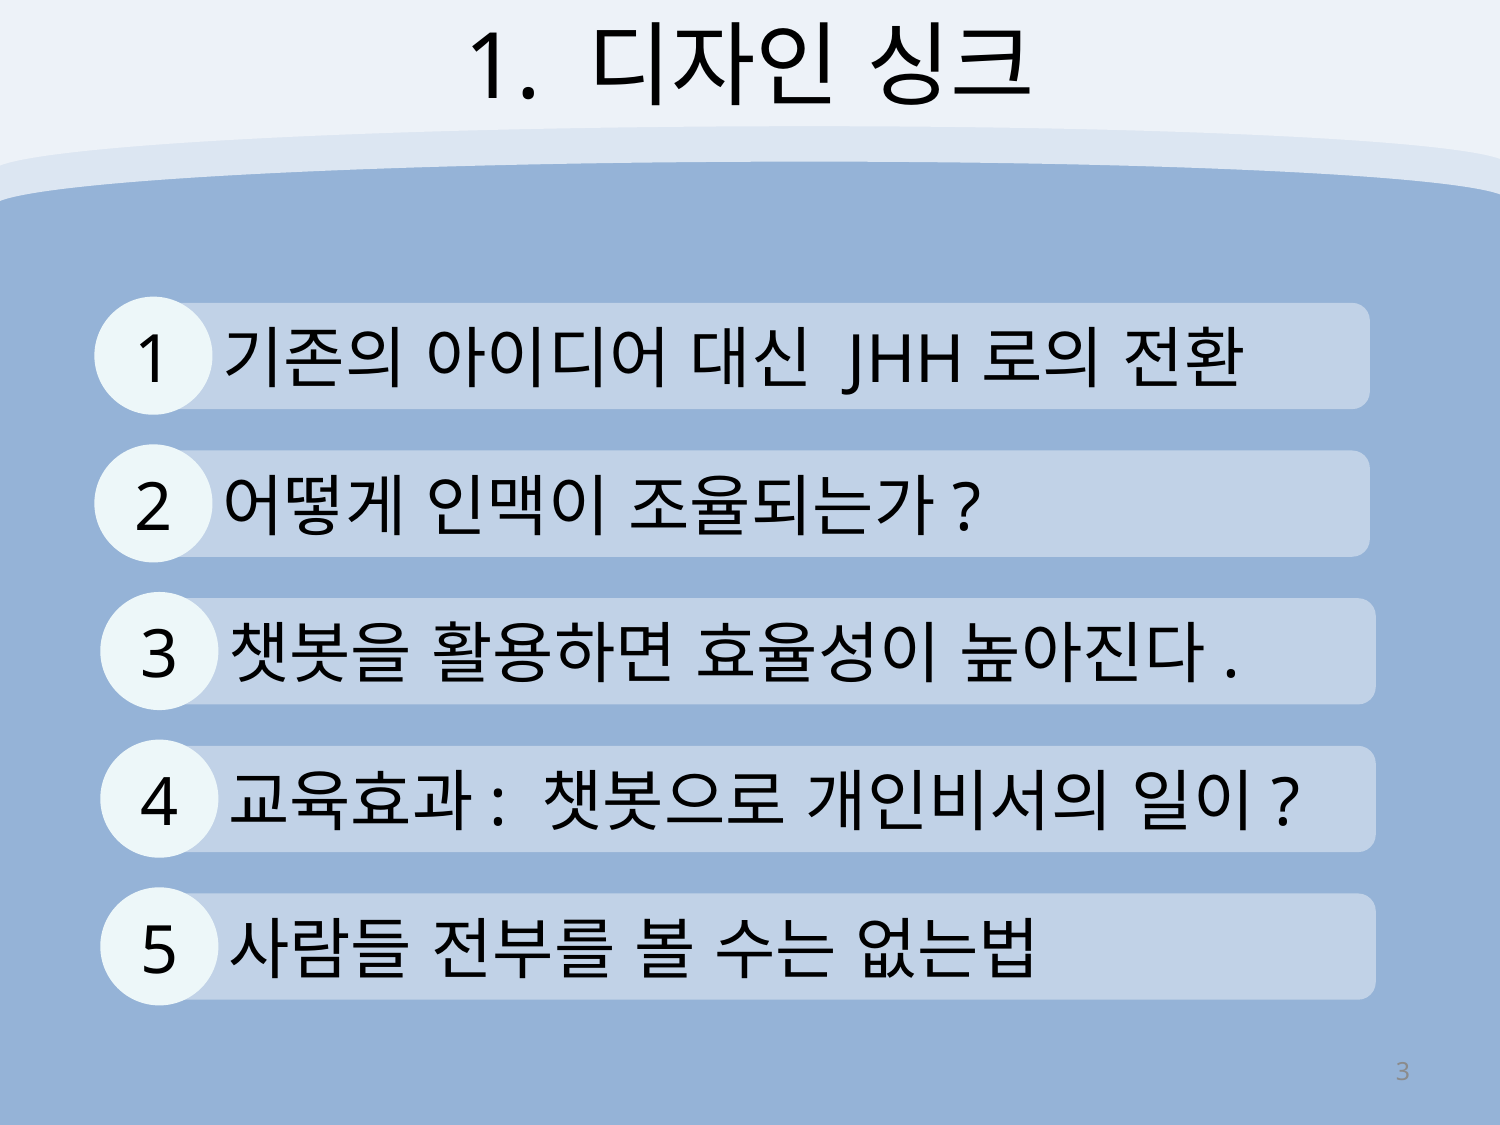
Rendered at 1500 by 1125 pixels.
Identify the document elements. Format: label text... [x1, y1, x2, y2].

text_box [0, 0, 1500, 205]
text_box 5 [98, 885, 221, 1008]
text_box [100, 591, 1377, 711]
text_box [100, 739, 1377, 858]
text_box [94, 444, 1371, 563]
text_box 사람들 전부를 볼 수는 없는법 [187, 891, 1378, 1002]
slide_number 3 [1074, 1042, 1425, 1103]
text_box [94, 296, 1371, 415]
